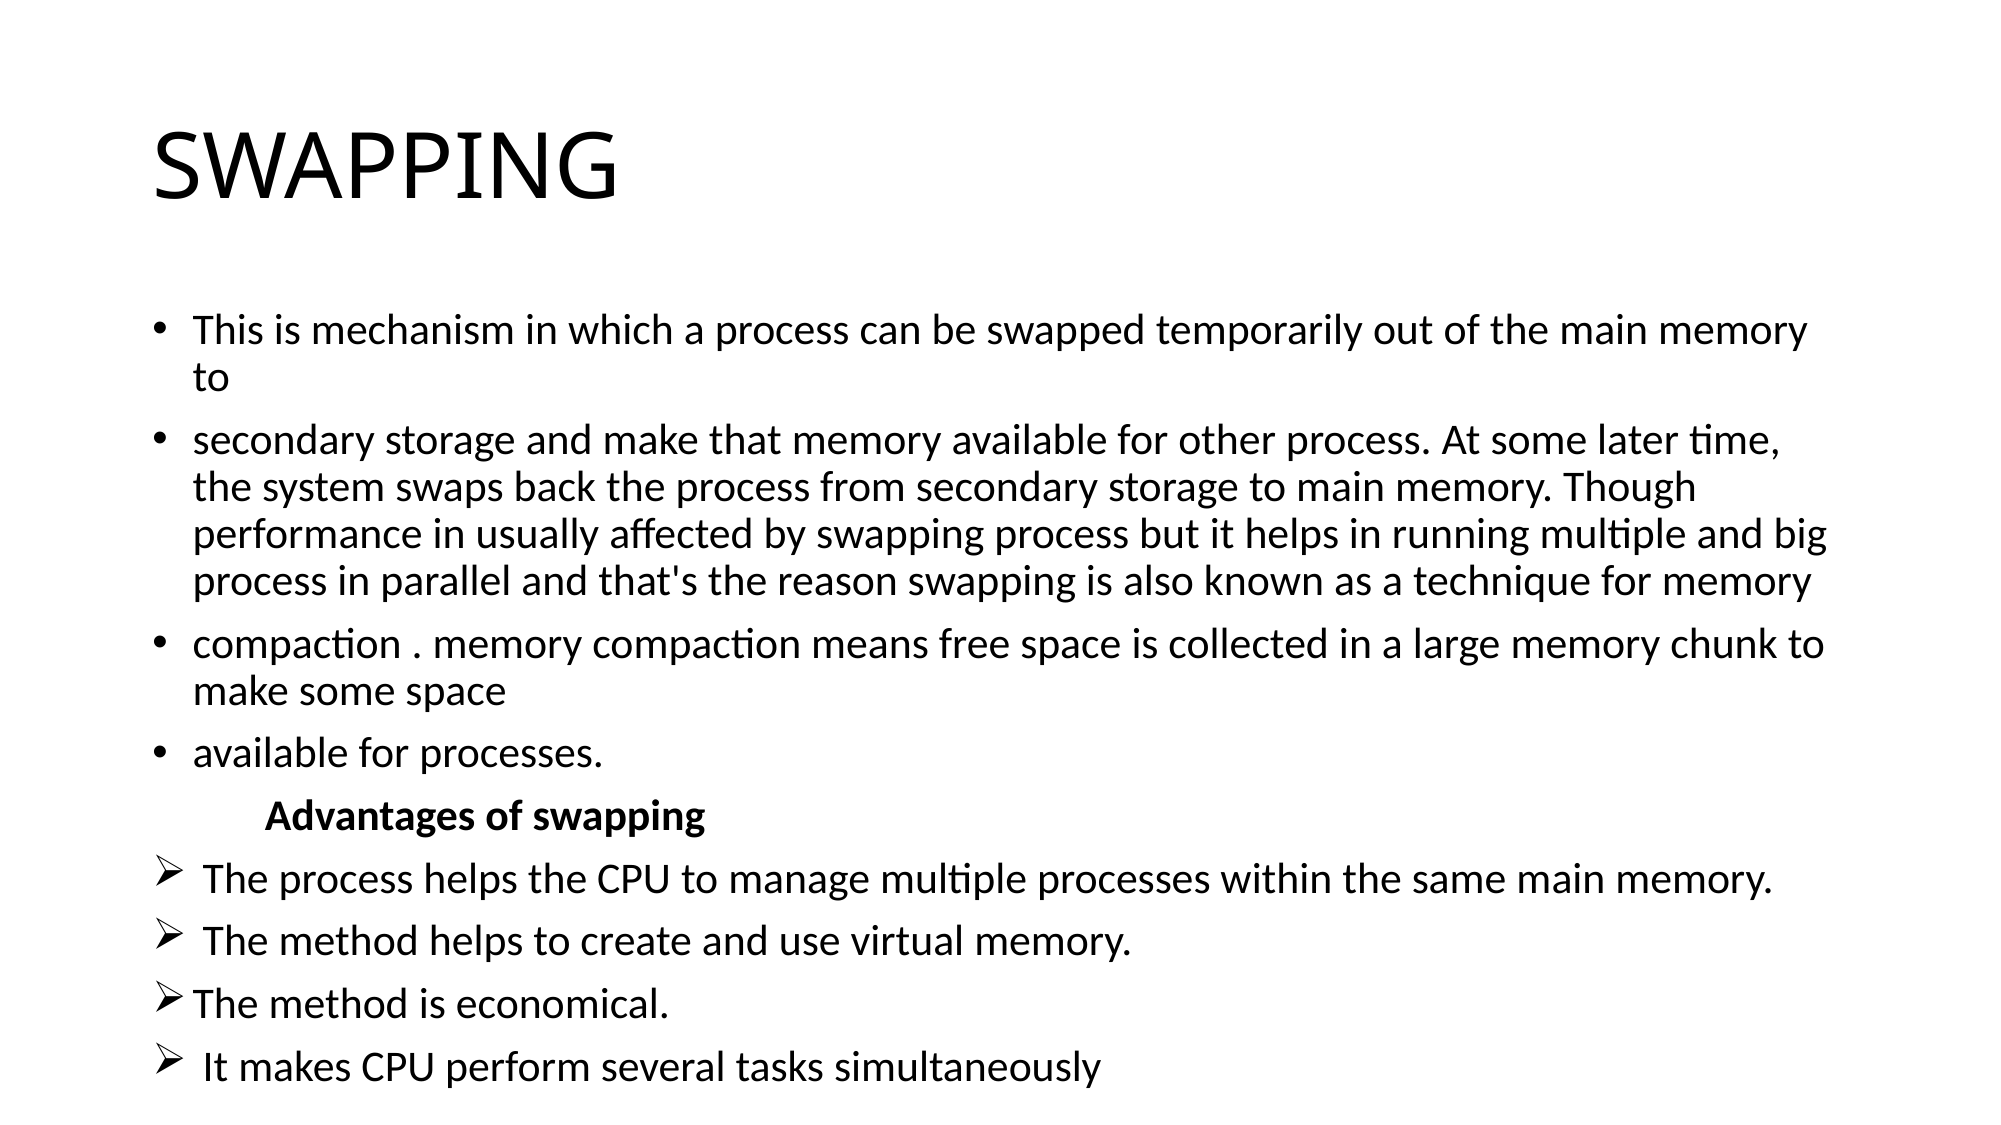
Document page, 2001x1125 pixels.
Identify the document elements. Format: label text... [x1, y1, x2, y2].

list This is mechanism in which a process can be swapped temporarily out of the main memory to secondary storage and make that memory available for other process. At some later time, the system swaps back the process from secondary storage to main memory. Though performance in usually affected by swapping process but it helps in running multiple and big process in parallel and that's the reason swapping is also known as a technique for memory compaction . memory compaction means free space is collected in a large memory chunk to make some space available for processes. Advantages of swapping The process helps the CPU to manage multiple processes within the same main memory. The method helps to create and use virtual memory. The method is economical. It makes CPU perform several tasks simultaneously [137, 299, 1863, 1107]
title SWAPPING [137, 59, 1863, 278]
